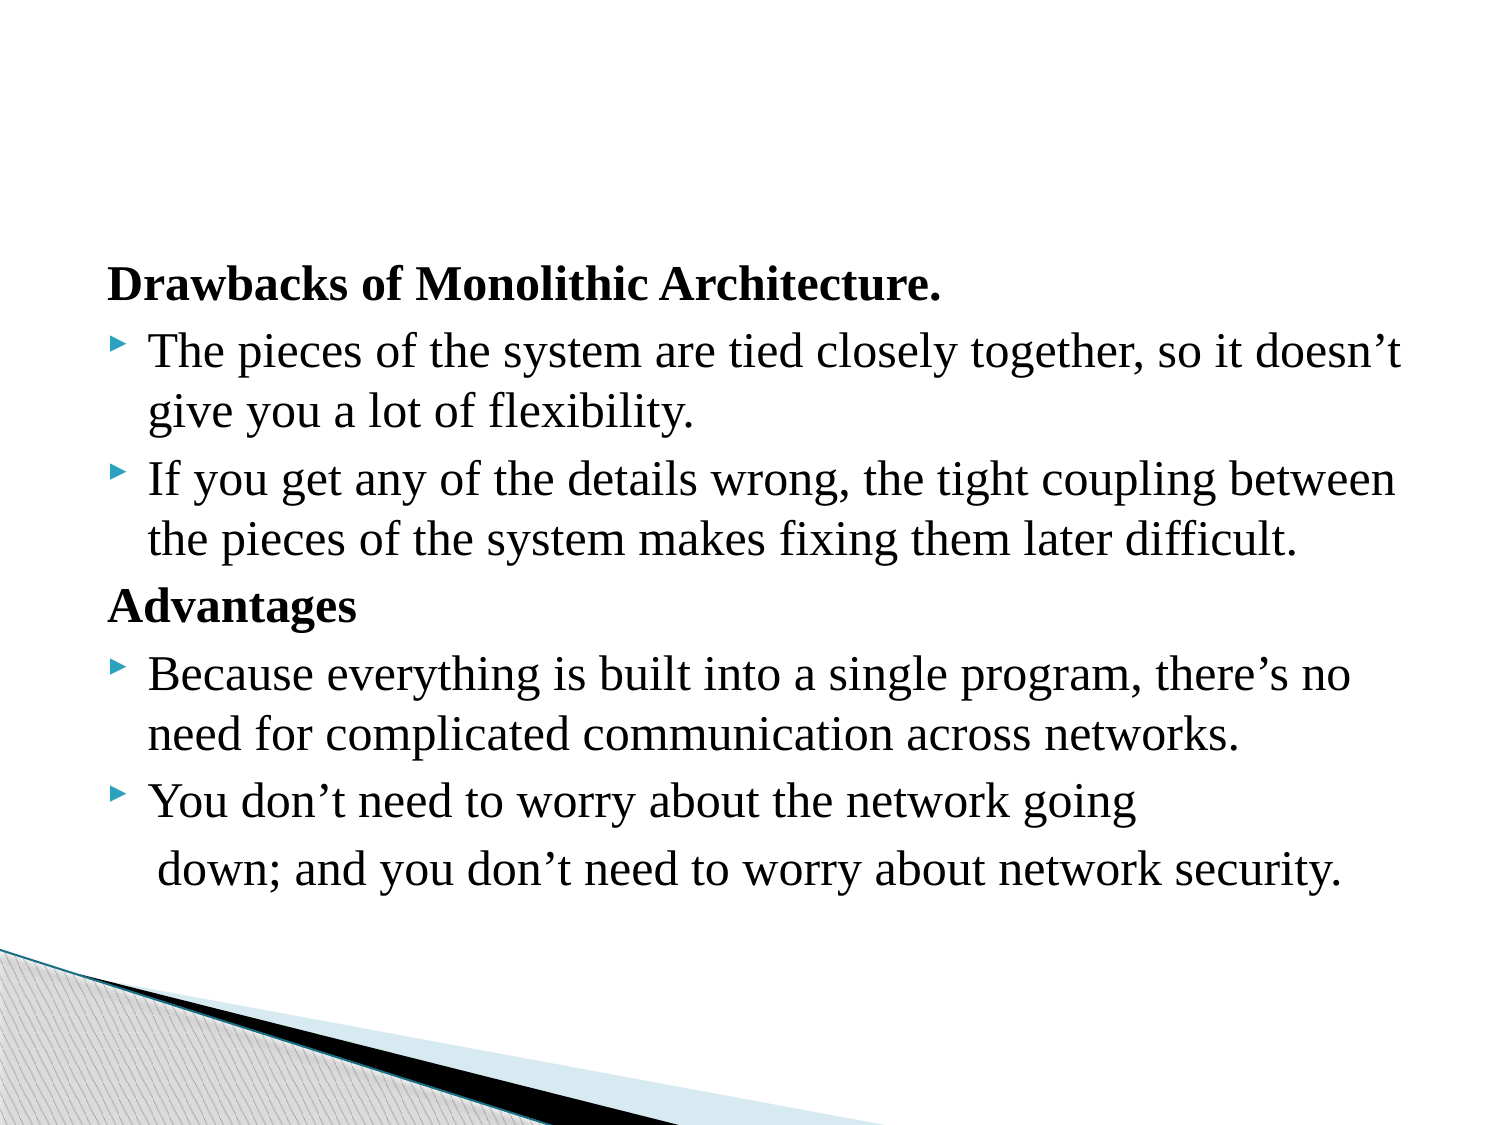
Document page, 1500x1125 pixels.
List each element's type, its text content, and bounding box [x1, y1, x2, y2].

list Drawbacks of Monolithic Architecture. The pieces of the system are tied closely together, so it doesn’t give you a lot of flexibility. If you get any of the details wrong, the tight coupling between the pieces of the system makes fixing them later difficult. Advantages Because everything is built into a single program, there’s no need for complicated communication across networks. You don’t need to worry about the network going down; and you don’t need to worry about network security. [75, 243, 1425, 986]
